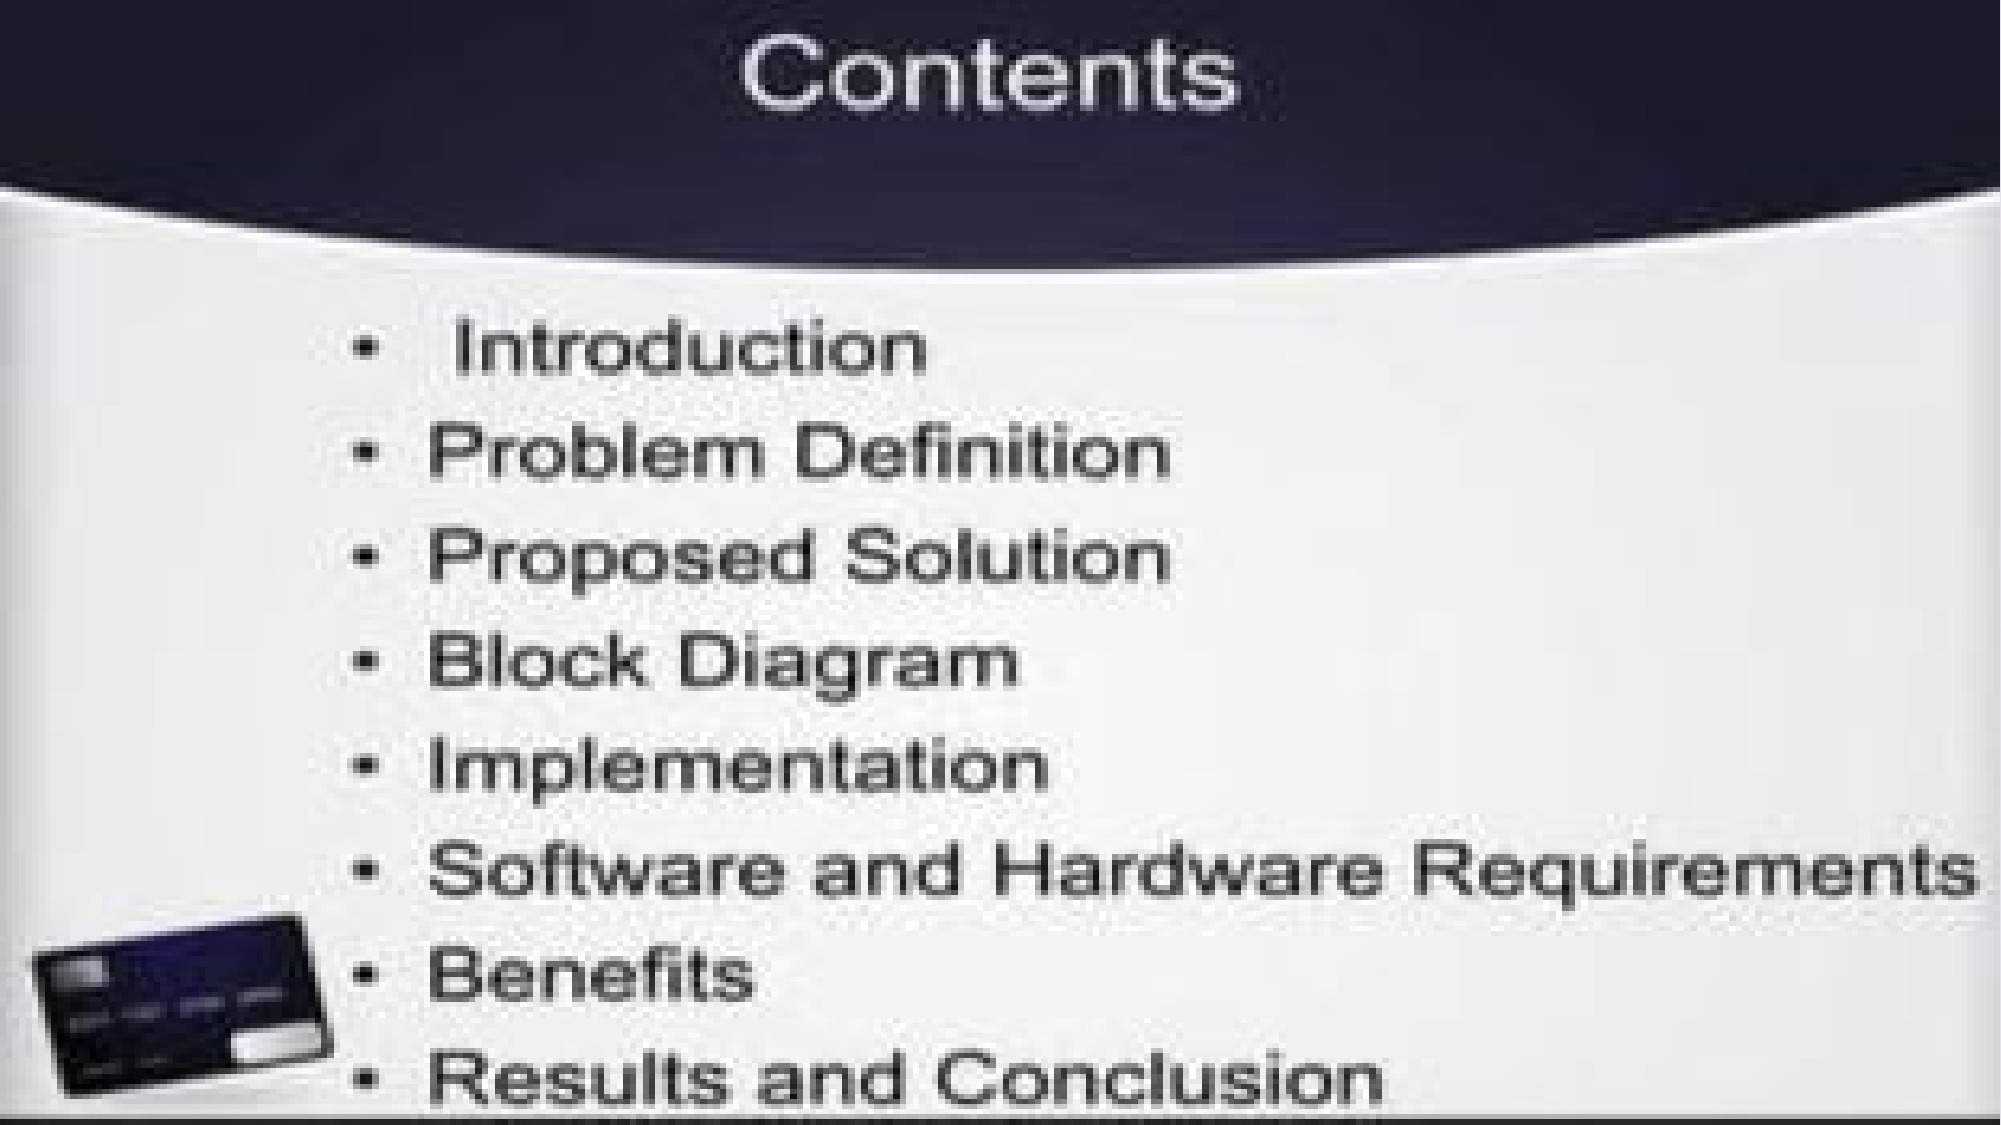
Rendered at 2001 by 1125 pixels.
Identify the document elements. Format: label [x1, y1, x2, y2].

list [0, 0, 2000, 1125]
